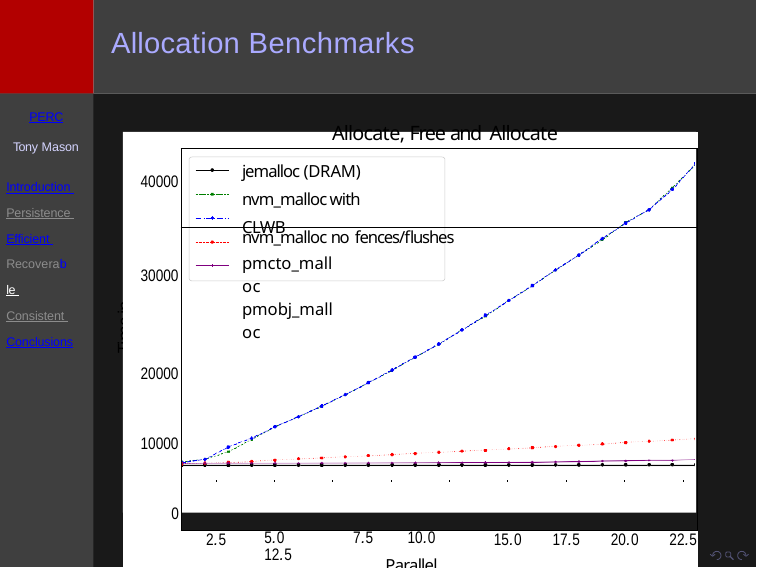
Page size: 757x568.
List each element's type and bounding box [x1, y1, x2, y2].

text_box [710, 551, 722, 560]
text_box [0, 0, 756, 94]
text_box [737, 551, 749, 560]
text_box [725, 551, 734, 560]
table_header [123, 132, 698, 149]
table_cell [182, 149, 697, 227]
table_cell [182, 228, 697, 530]
text_box [113, 131, 697, 513]
table_cell [123, 149, 698, 568]
text_box [4, 106, 83, 349]
title [109, 21, 418, 120]
